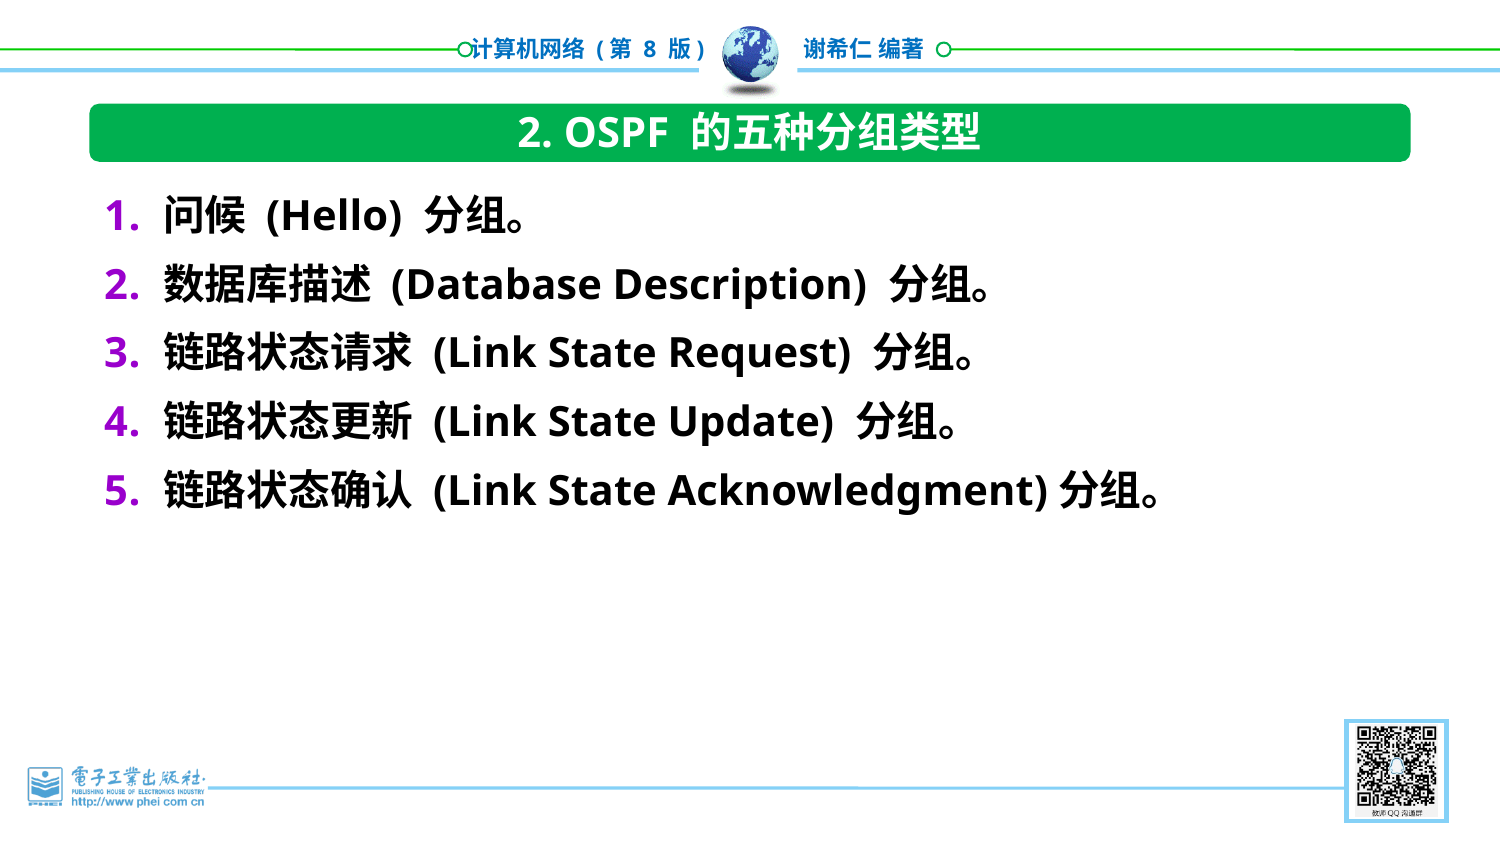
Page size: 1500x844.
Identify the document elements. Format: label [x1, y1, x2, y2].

picture [23, 764, 208, 809]
picture [720, 24, 780, 98]
picture [1355, 724, 1438, 817]
text_box [89, 98, 1411, 521]
